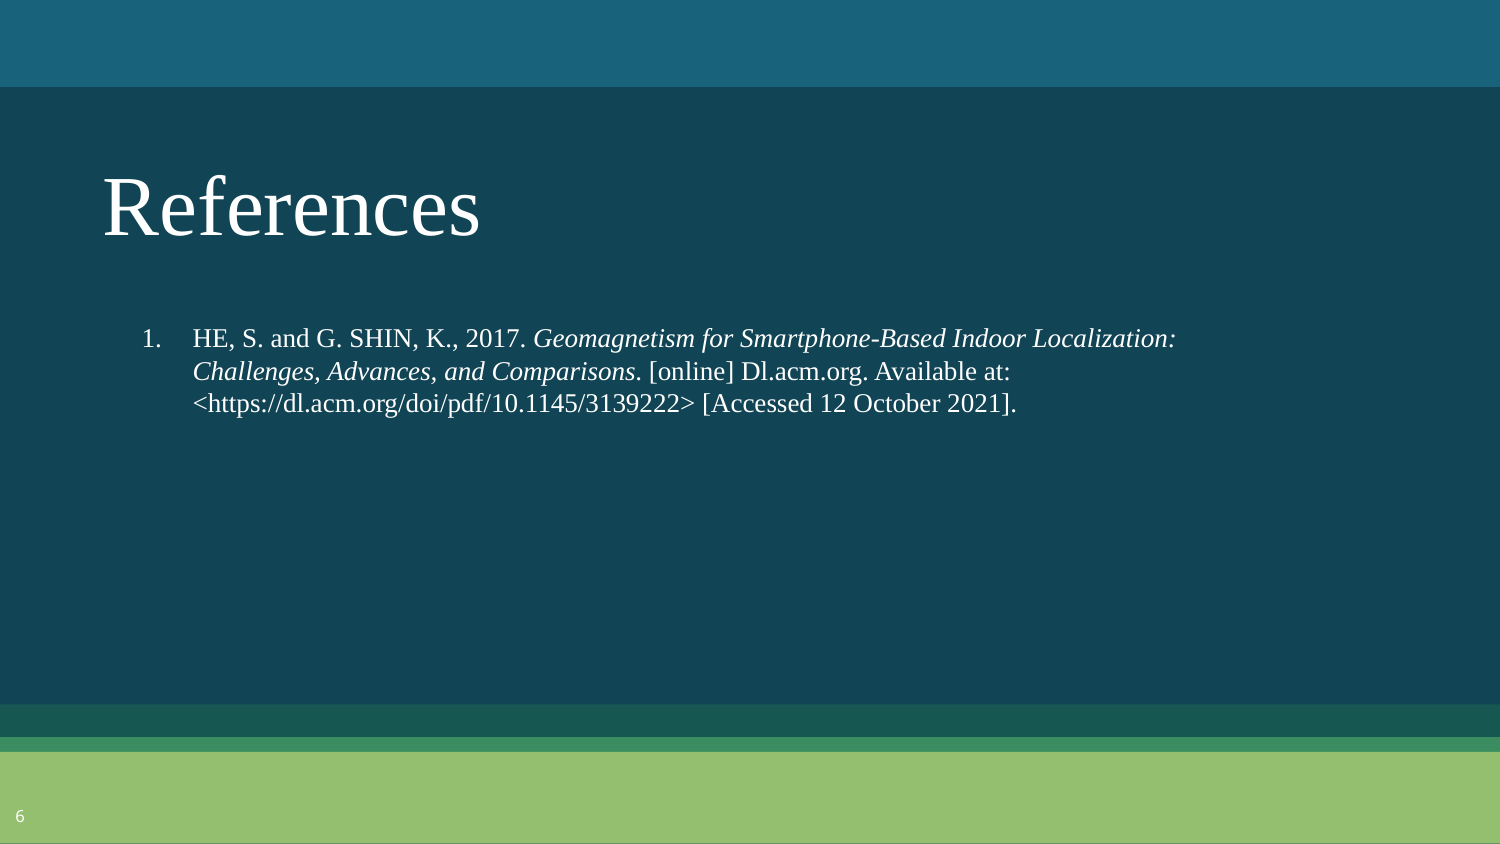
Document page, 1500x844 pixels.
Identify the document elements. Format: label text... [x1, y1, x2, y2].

text_box HE, S. and G. SHIN, K., 2017. Geomagnetism for Smartphone-Based Indoor Localization: Challenges, Advances, and Comparisons. [online] Dl.acm.org. Available at: <https://dl.acm.org/doi/pdf/10.1145/3139222> [Accessed 12 October 2021]. [102, 305, 1225, 433]
slide_number ‹#› [0, 790, 49, 844]
text_box References [87, 135, 614, 268]
